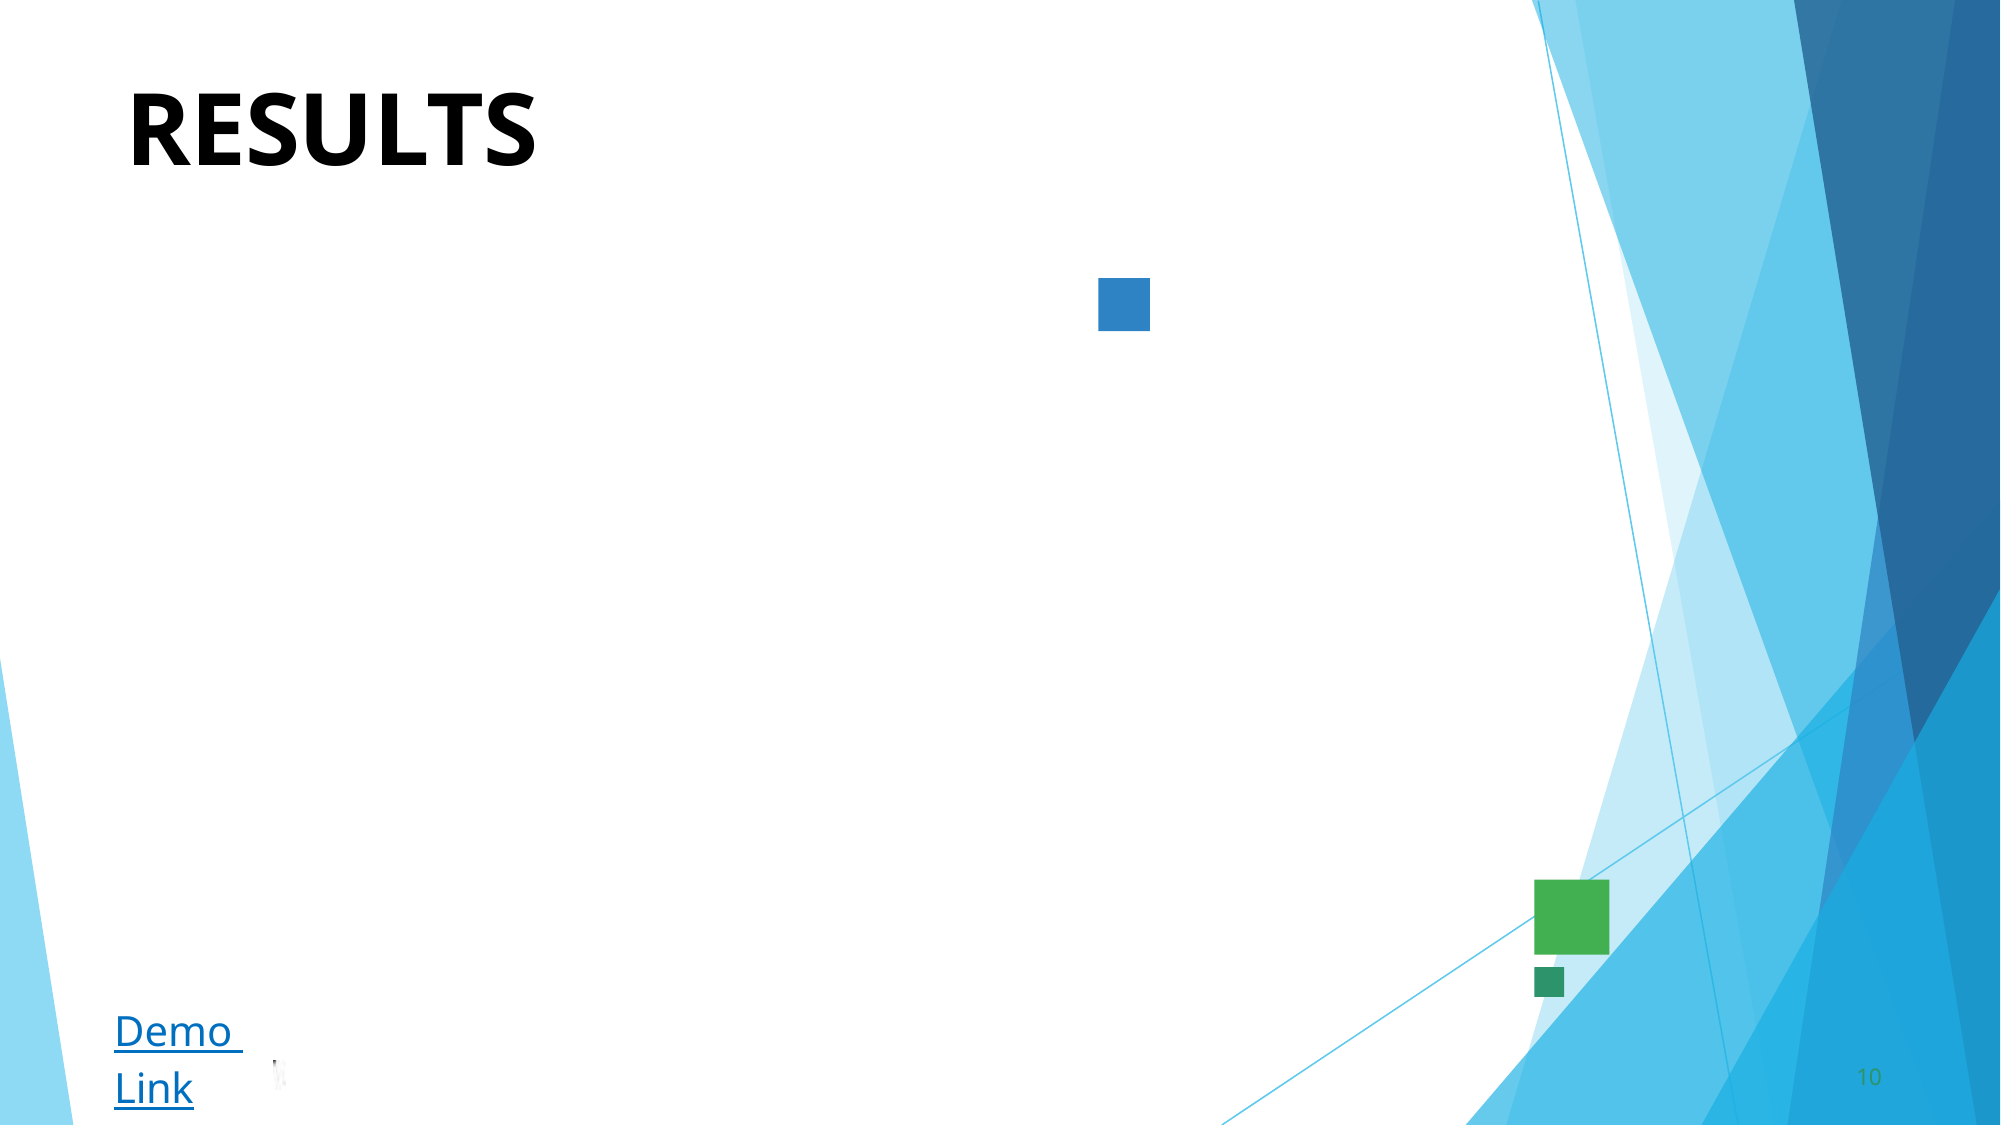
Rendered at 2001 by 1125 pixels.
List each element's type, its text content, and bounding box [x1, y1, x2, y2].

text_box [1534, 967, 1565, 997]
text_box Demo Link [112, 1002, 314, 1120]
picture [273, 1060, 287, 1091]
title RESULTS [91, 63, 1694, 254]
text_box [1098, 278, 1150, 332]
slide_number 10 [1849, 1061, 1890, 1125]
text_box [1534, 879, 1610, 955]
